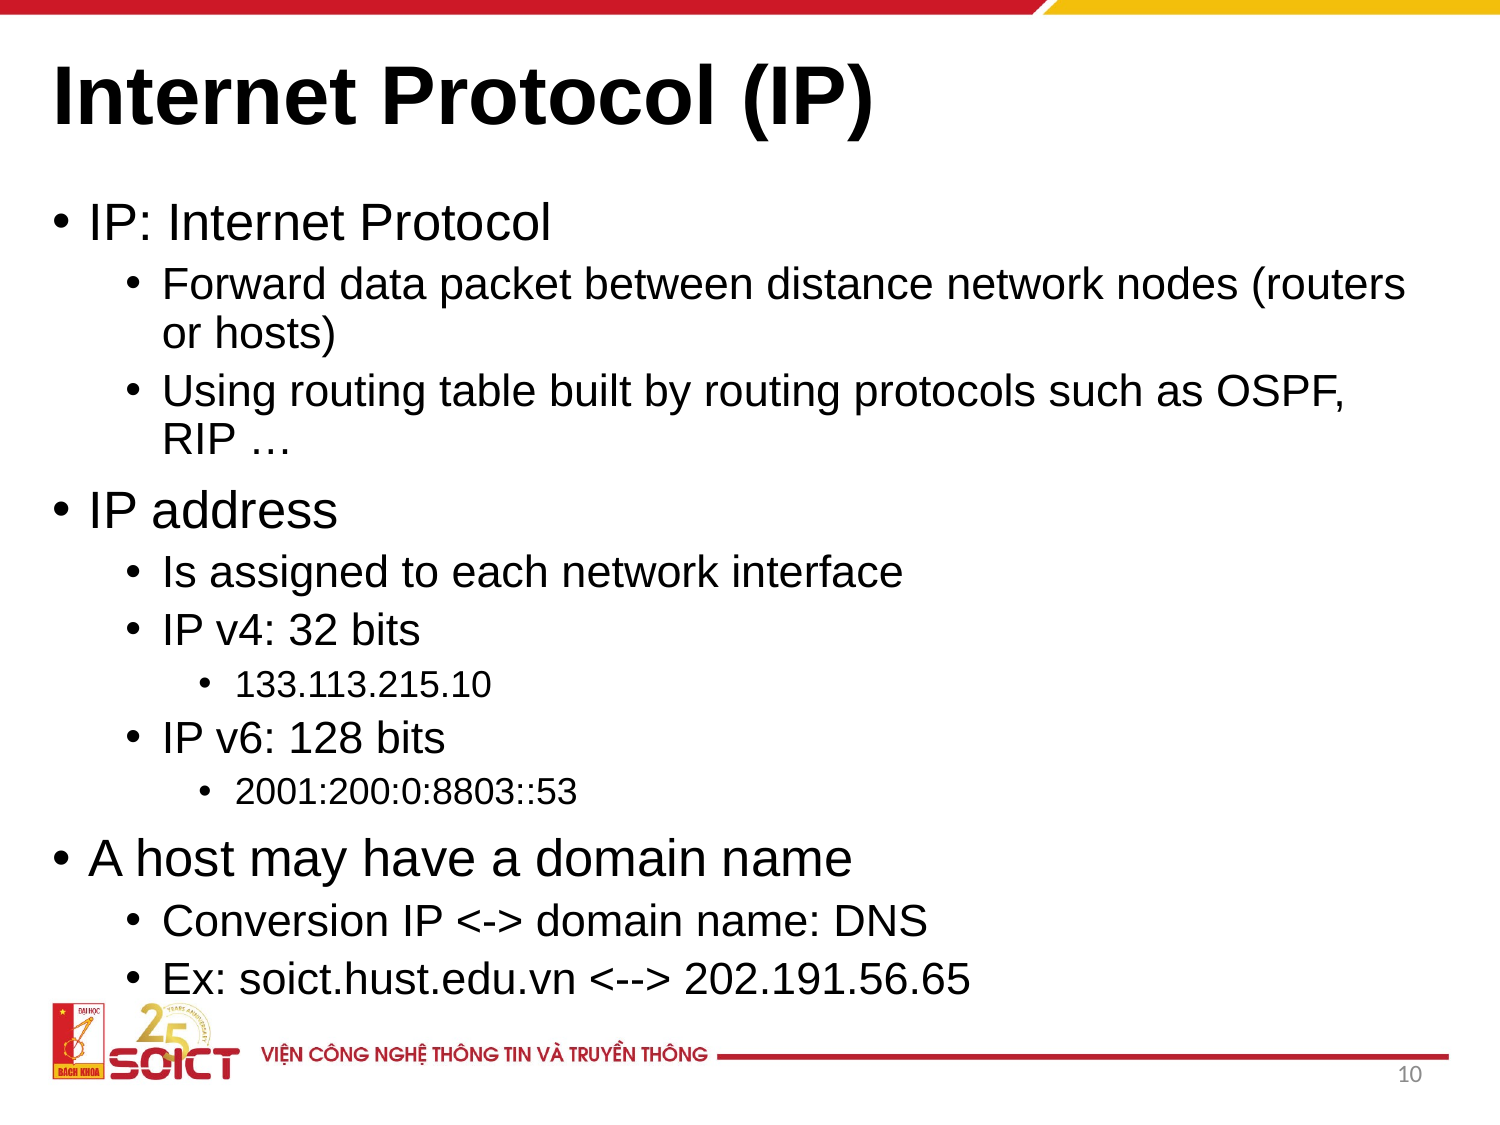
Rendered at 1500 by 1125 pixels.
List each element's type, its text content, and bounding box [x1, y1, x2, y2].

picture [0, 0, 1500, 1125]
title Internet Protocol (IP) [37, 20, 1438, 175]
slide_number 10 [1059, 1042, 1438, 1103]
list IP: Internet Protocol Forward data packet between distance network nodes (routers or hosts) Using routing table built by routing protocols such as OSPF, RIP … IP address Is assigned to each network interface IP v4: 32 bits 133.113.215.10 IP v6: 128 bits 2001:200:0:8803::53 A host may have a domain name Conversion IP <-> domain name: DNS Ex: soict.hust.edu.vn <--> 202.191.56.65 [37, 187, 1438, 1014]
